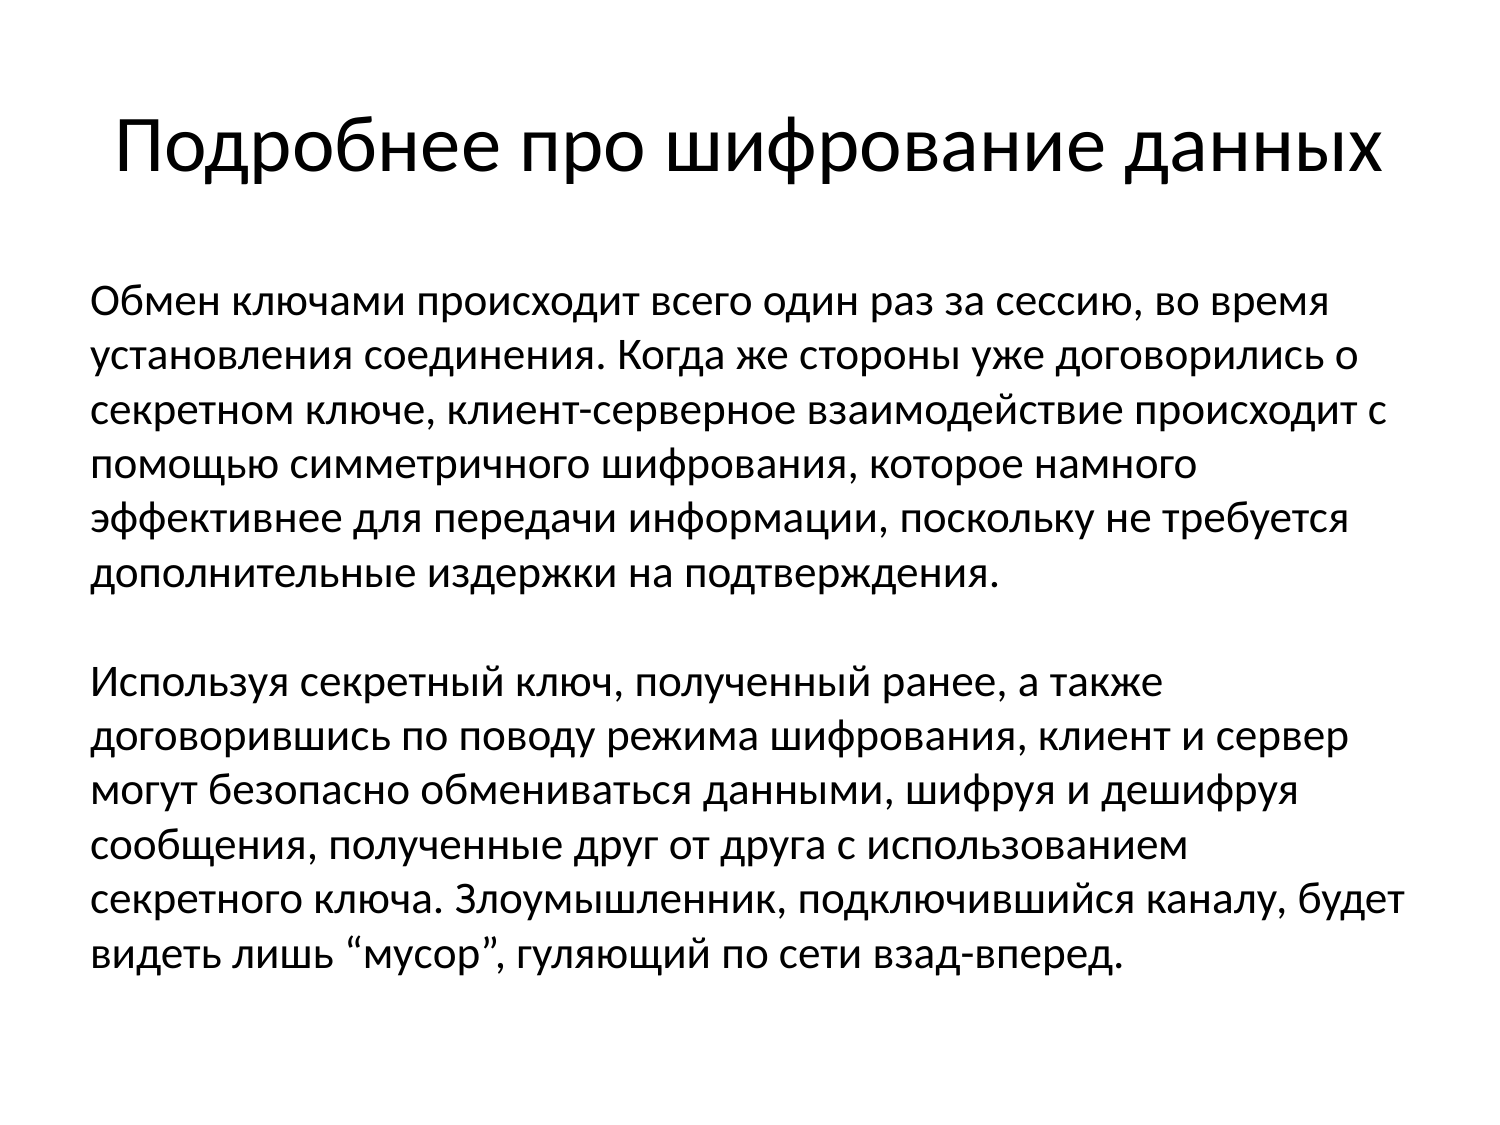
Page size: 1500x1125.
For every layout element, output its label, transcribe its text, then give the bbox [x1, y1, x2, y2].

list Обмен ключами происходит всего один раз за сессию, во время установления соединения. Когда же стороны уже договорились о секретном ключе, клиент-серверное взаимодействие происходит с помощью симметричного шифрования, которое намного эффективнее для передачи информации, поскольку не требуется дополнительные издержки на подтверждения. Используя секретный ключ, полученный ранее, а также договорившись по поводу режима шифрования, клиент и сервер могут безопасно обмениваться данными, шифруя и дешифруя сообщения, полученные друг от друга с использованием секретного ключа. Злоумышленник, подключившийся каналу, будет видеть лишь “мусор”, гуляющий по сети взад-вперед. [75, 262, 1425, 1005]
title Подробнее про шифрование данных [75, 45, 1425, 233]
